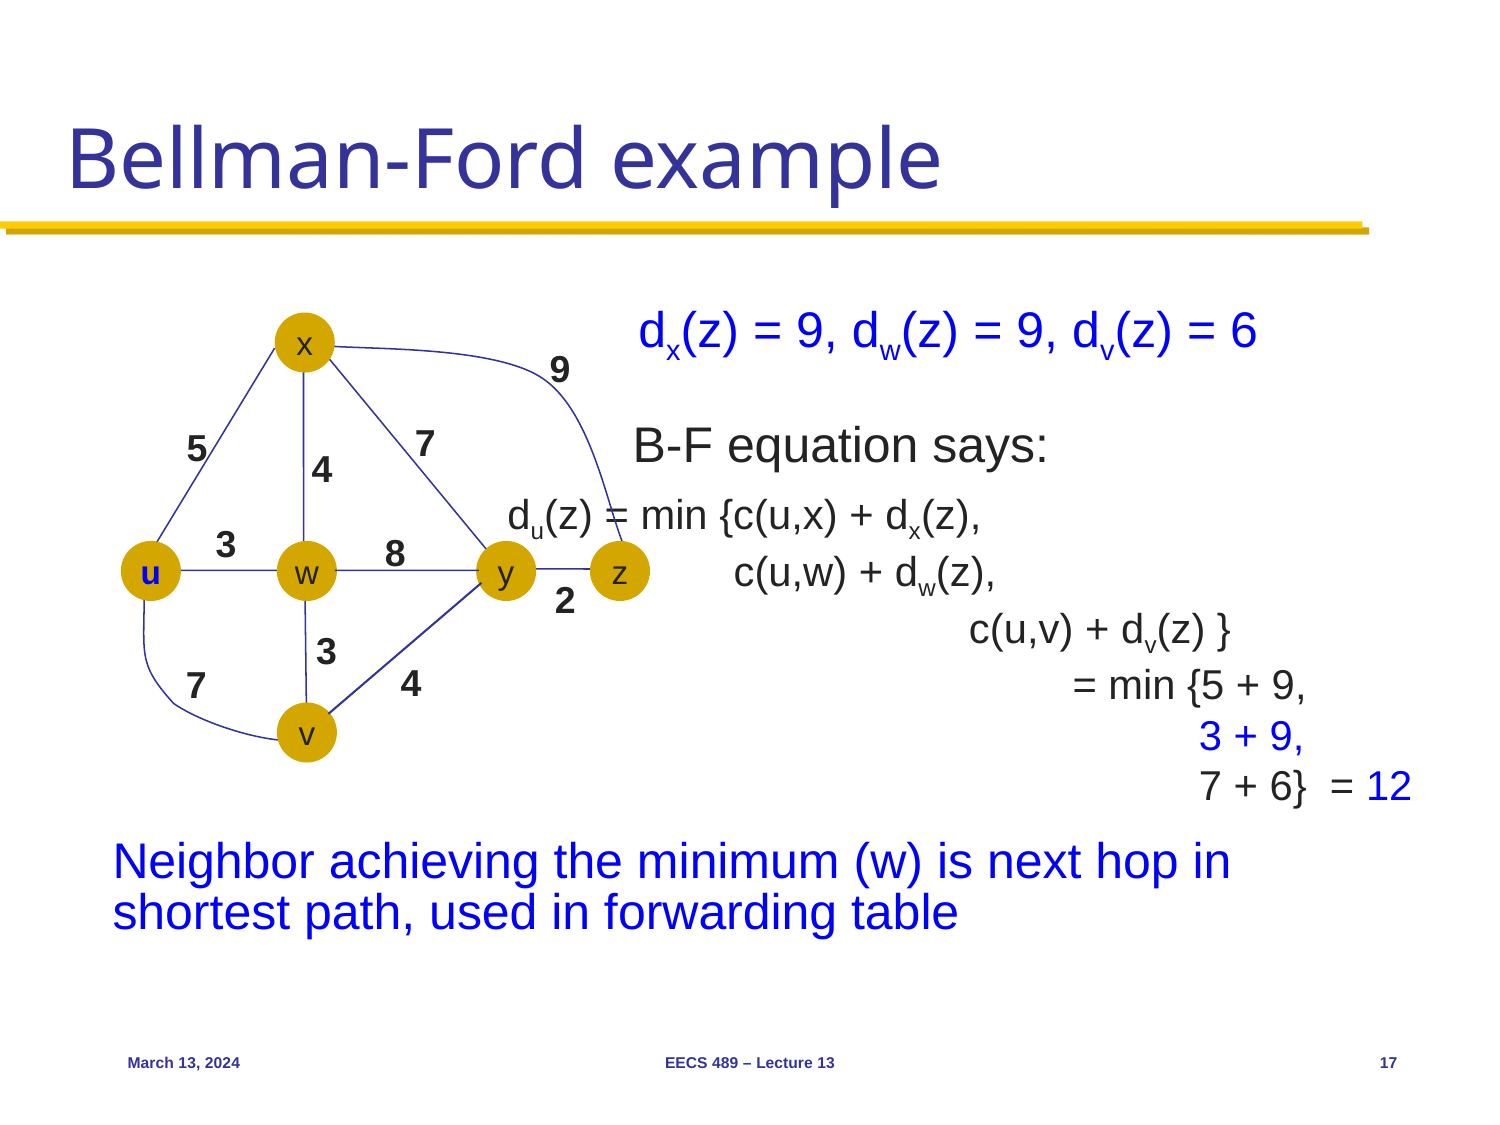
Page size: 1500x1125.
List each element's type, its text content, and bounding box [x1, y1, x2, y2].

text_box du(z) = min {c(u,x) + dx(z), c(u,w) + dw(z), c(u,v) + dv(z) } = min {5 + 9, 3 + 9, 7 + 6} = 12 [492, 480, 1449, 816]
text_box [120, 312, 651, 763]
text_box dx(z) = 9, dw(z) = 9, dv(z) = 6 [623, 290, 1274, 374]
text_box Neighbor achieving the minimum (w) is next hop in shortest path, used in forwarding table [97, 830, 1375, 947]
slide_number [112, 1024, 426, 1101]
text_box B-F equation says: [655, 404, 1065, 480]
slide_number 17 [1312, 1024, 1413, 1101]
title Bellman-Ford example [49, 24, 1451, 213]
footer EECS 489 – Lecture 13 [512, 1024, 988, 1101]
